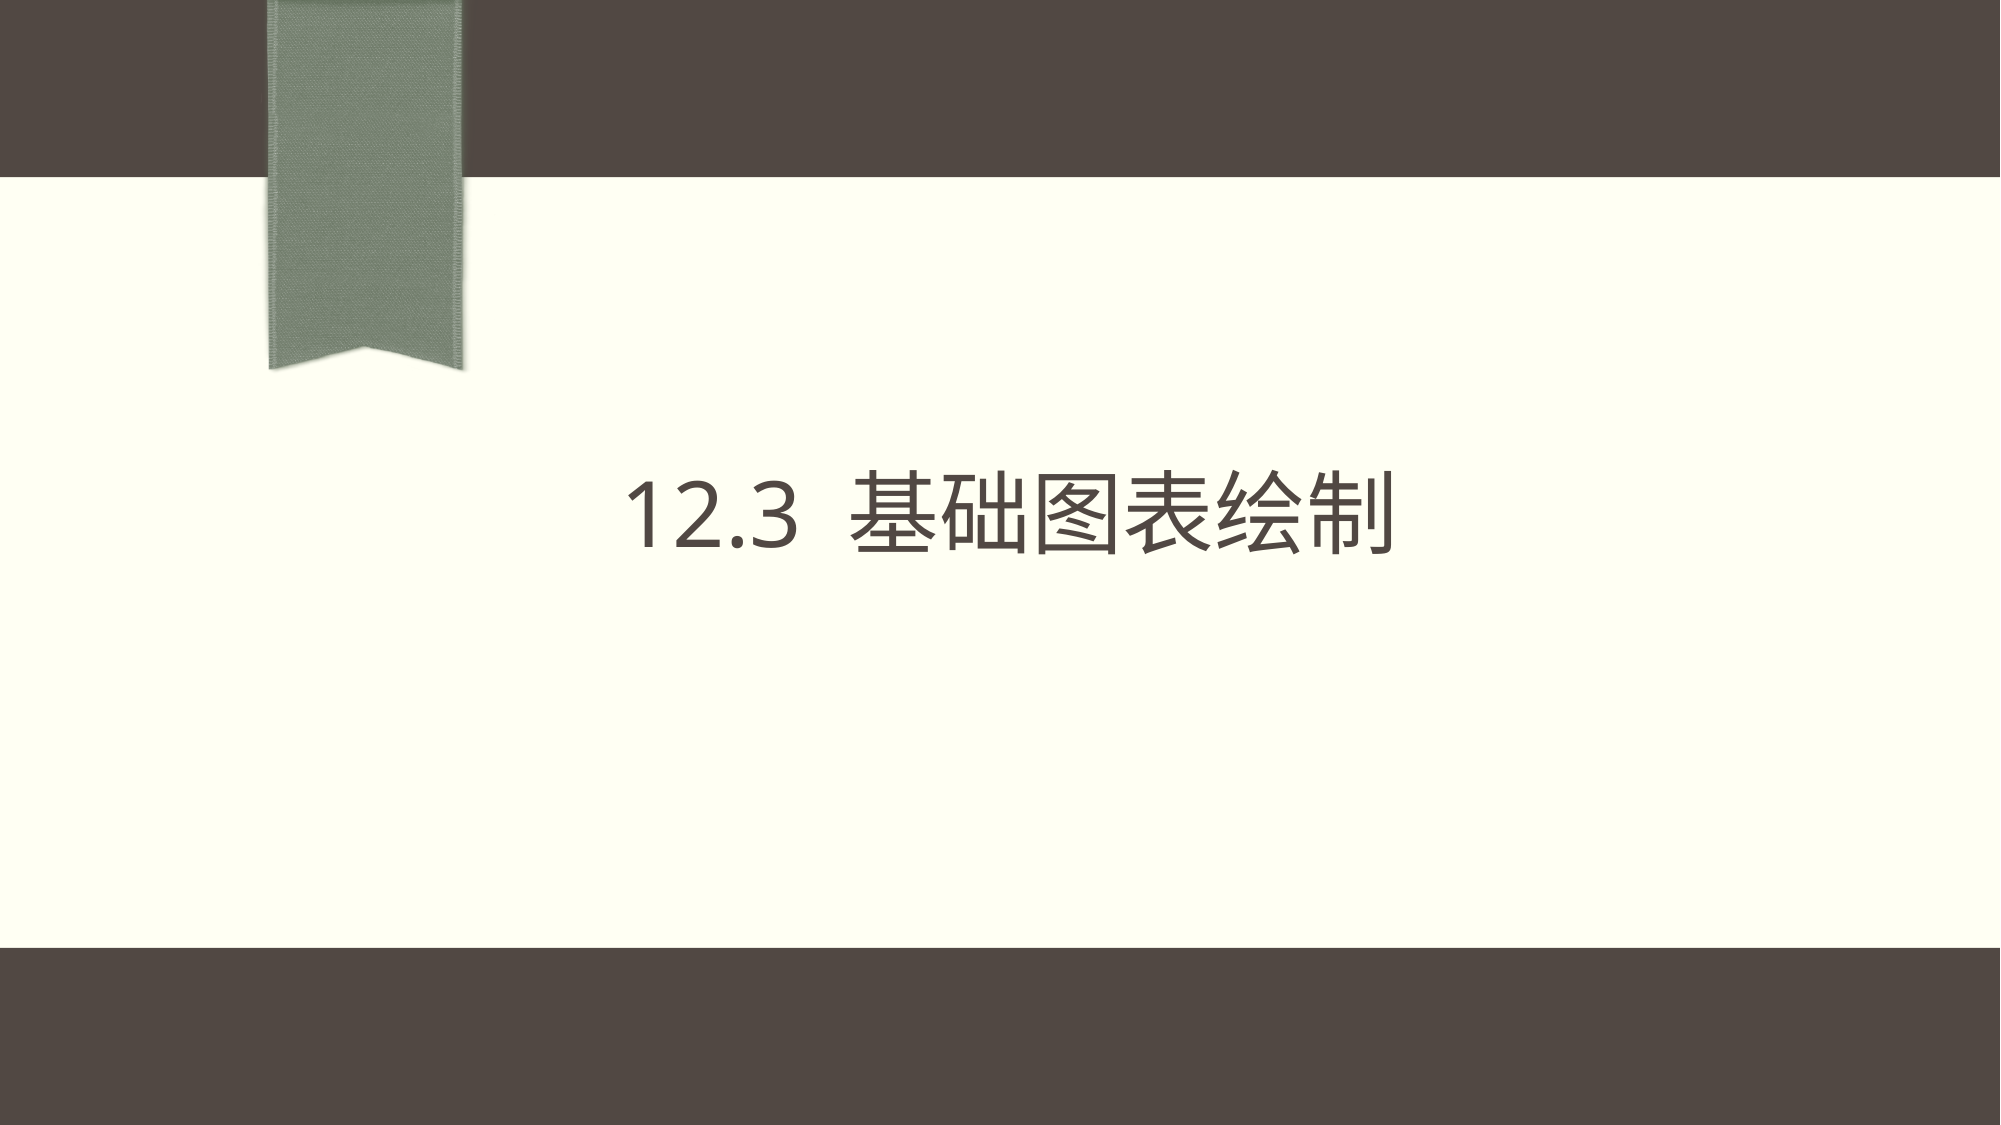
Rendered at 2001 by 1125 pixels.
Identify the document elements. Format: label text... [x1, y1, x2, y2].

title 12.3 基础图表绘制 [181, 376, 1838, 661]
